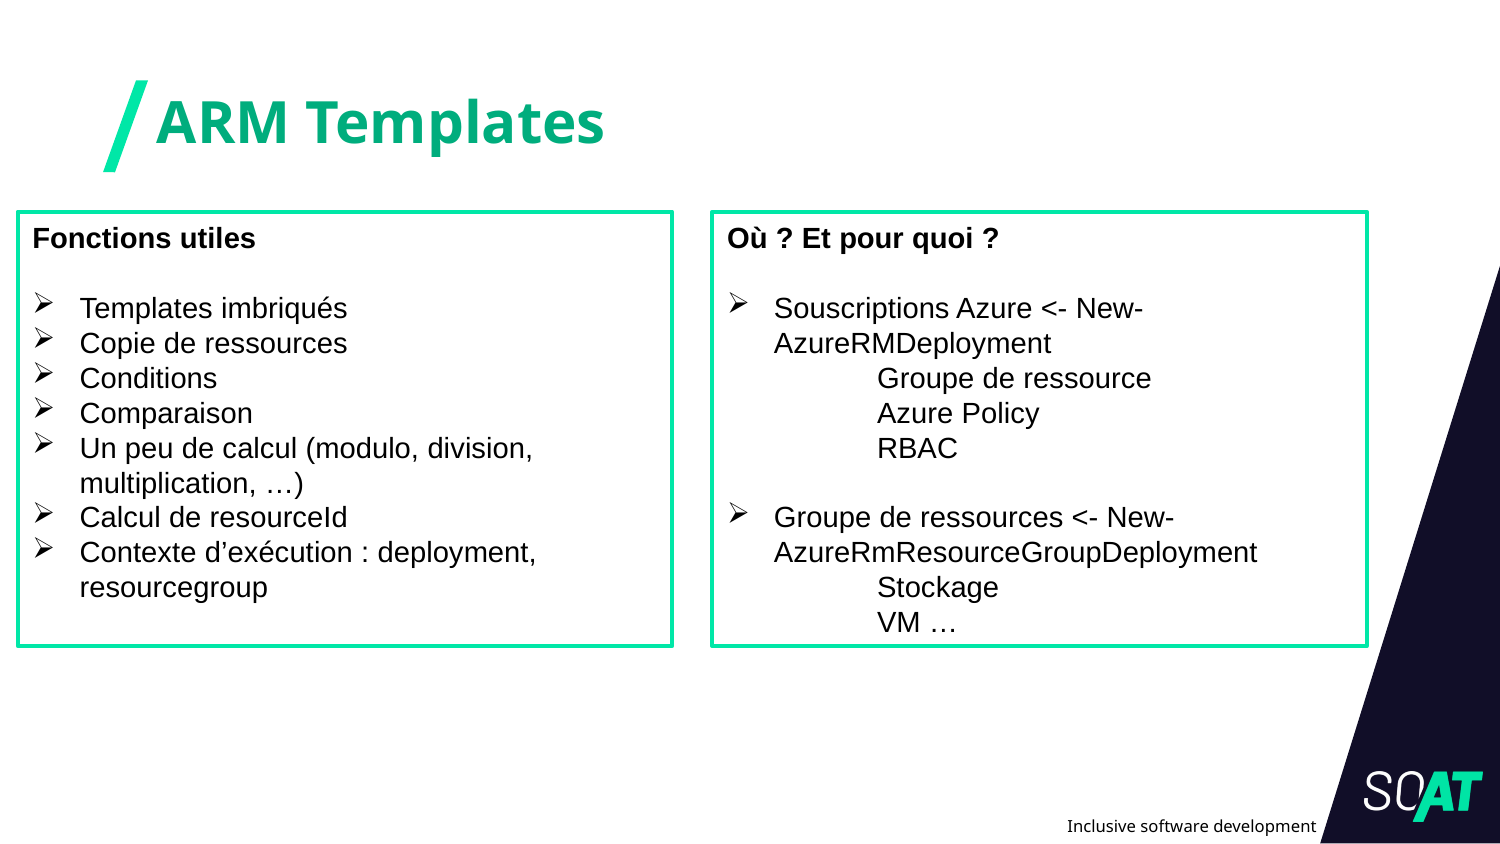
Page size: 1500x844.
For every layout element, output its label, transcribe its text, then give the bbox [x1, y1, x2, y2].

text_box Fonctions utiles Templates imbriqués Copie de ressources Conditions Comparaison Un peu de calcul (modulo, division, multiplication, …) Calcul de resourceId Contexte d’exécution : deployment, resourcegroup [16, 210, 674, 648]
title ARM Templates [126, 43, 1321, 207]
text_box Où ? Et pour quoi ? Souscriptions Azure <- New-AzureRMDeployment Groupe de ressource Azure Policy RBAC Groupe de ressources <- New-AzureRmResourceGroupDeployment Stockage VM … [710, 210, 1369, 648]
picture [1364, 771, 1483, 822]
